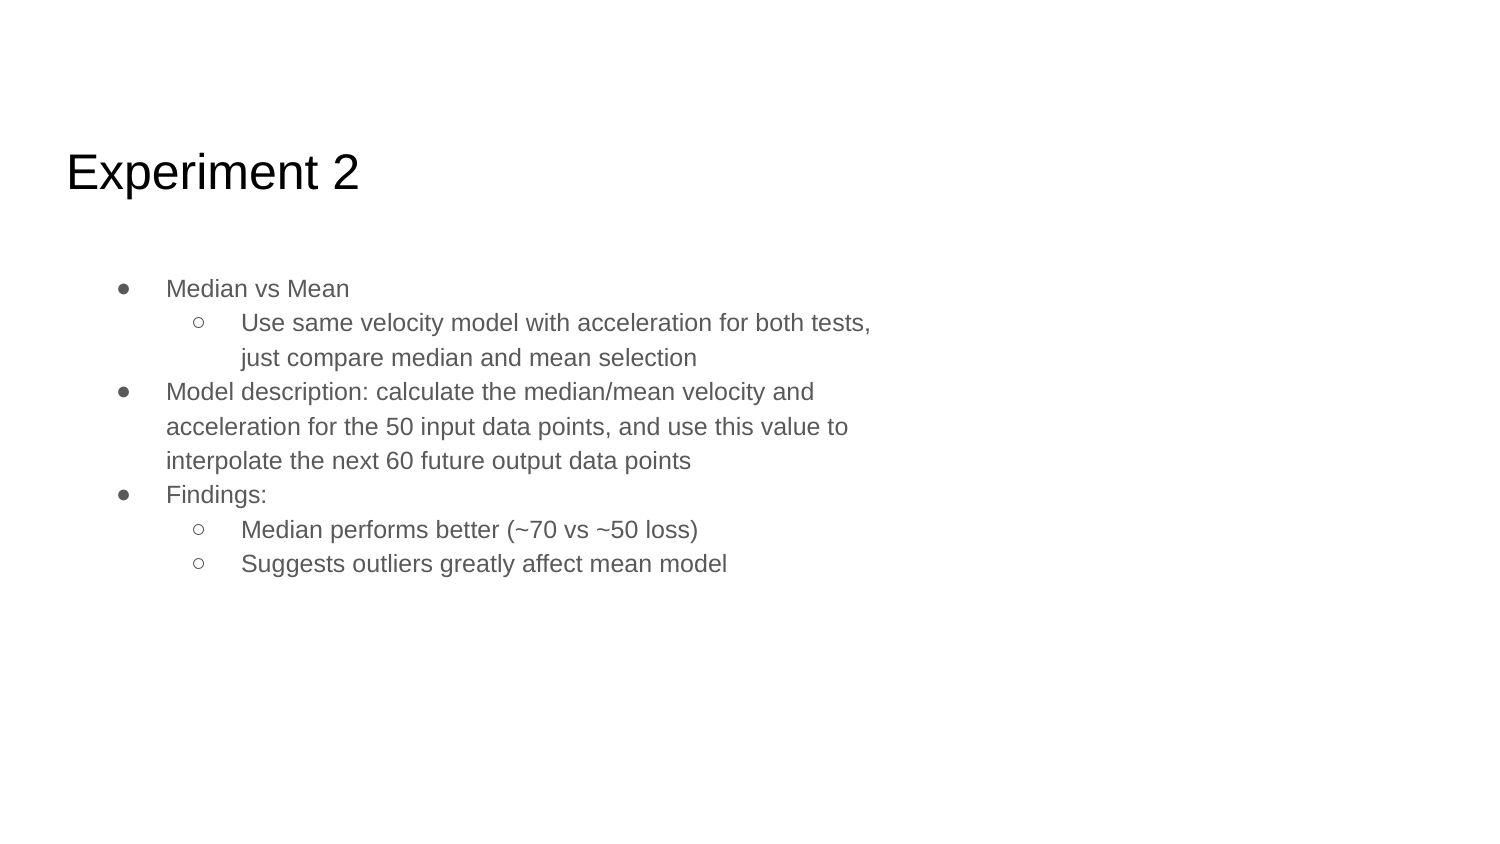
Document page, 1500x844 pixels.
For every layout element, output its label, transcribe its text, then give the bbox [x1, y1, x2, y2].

list Median vs Mean Use same velocity model with acceleration for both tests, just compare median and mean selection Model description: calculate the median/mean velocity and acceleration for the 50 input data points, and use this value to interpolate the next 60 future output data points Findings: Median performs better (~70 vs ~50 loss) Suggests outliers greatly affect mean model [76, 252, 903, 775]
title Experiment 2 [51, 91, 512, 216]
